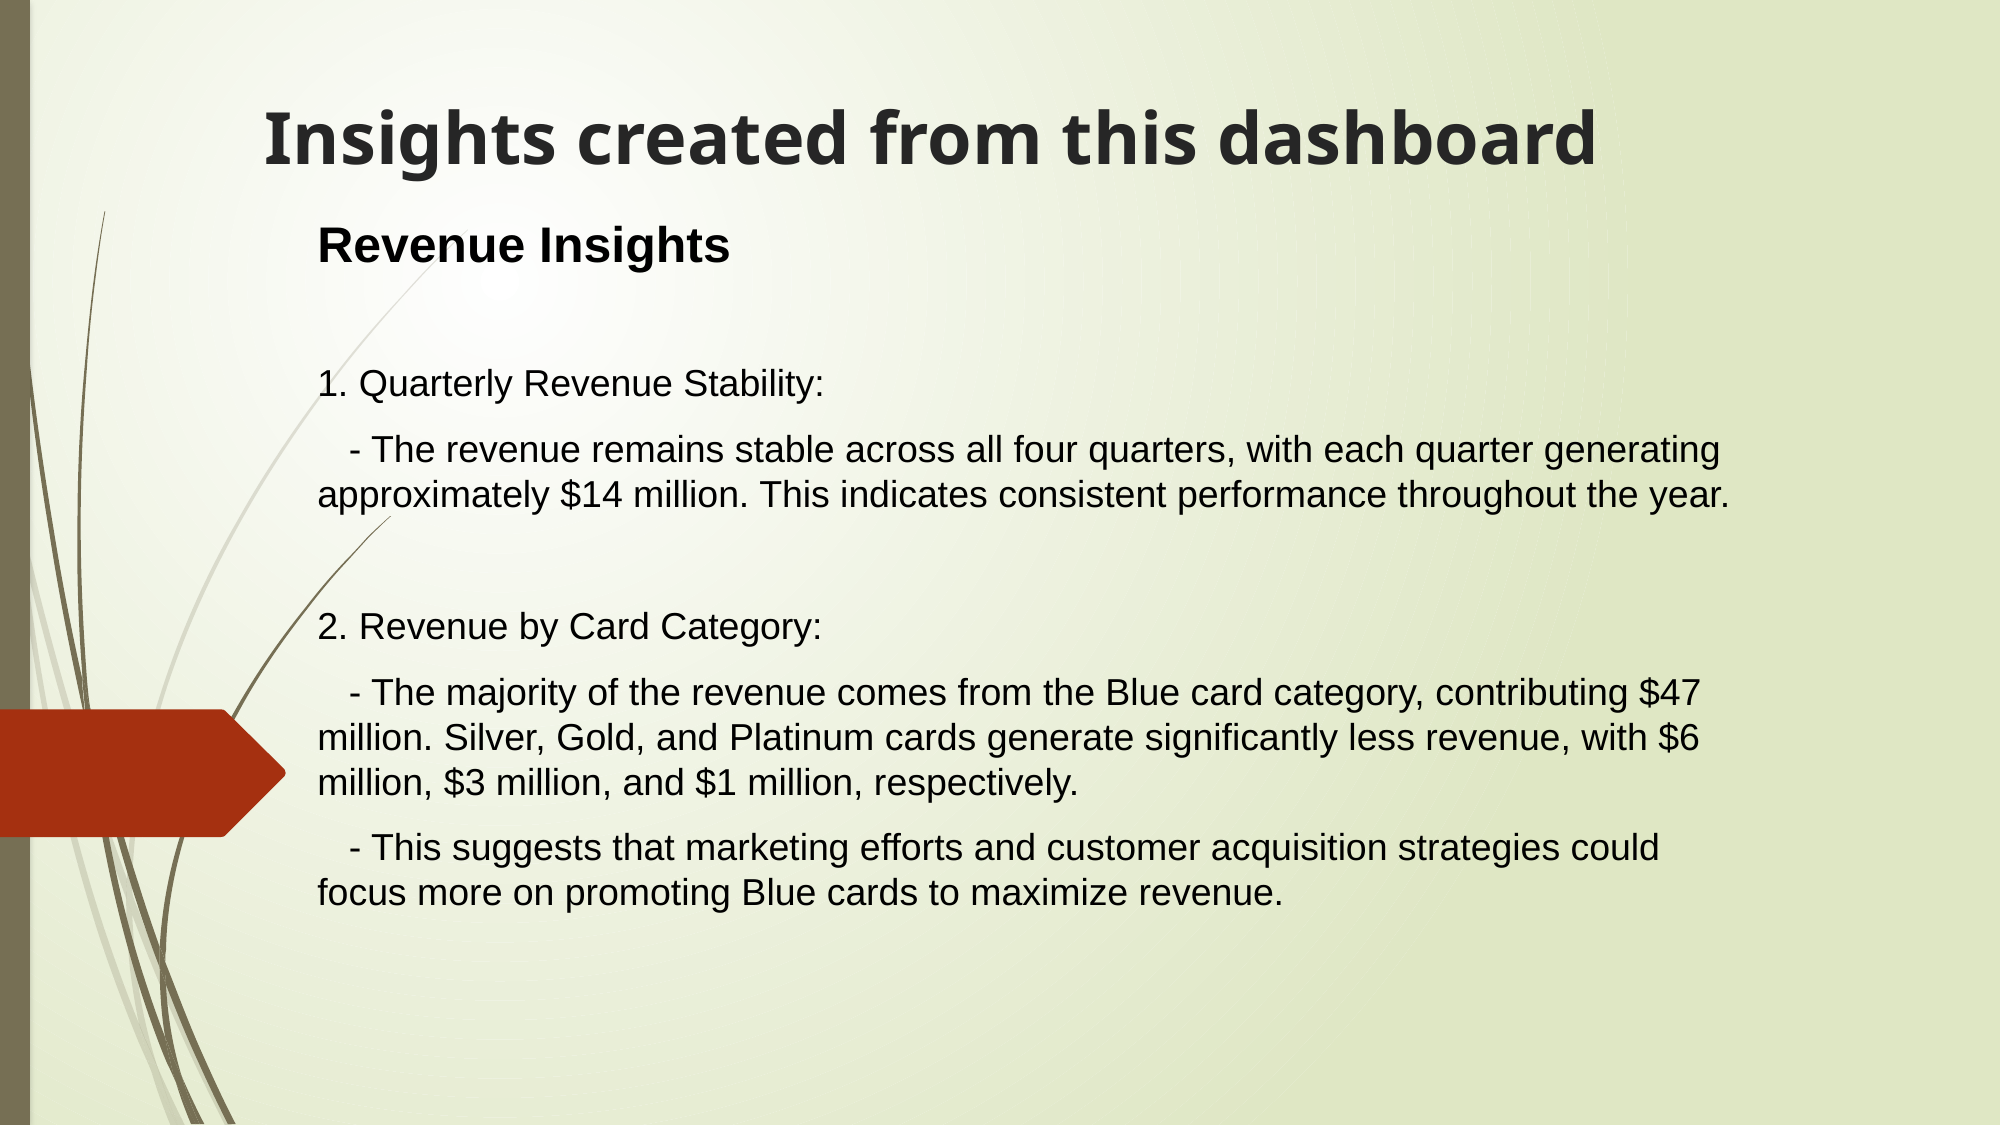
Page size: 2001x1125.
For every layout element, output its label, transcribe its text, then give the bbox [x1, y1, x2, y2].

title Insights created from this dashboard [249, 32, 1750, 187]
subtitle Revenue Insights 1. Quarterly Revenue Stability: - The revenue remains stable across all four quarters, with each quarter generating approximately $14 million. This indicates consistent performance throughout the year. 2. Revenue by Card Category: - The majority of the revenue comes from the Blue card category, contributing $47 million. Silver, Gold, and Platinum cards generate significantly less revenue, with $6 million, $3 million, and $1 million, respectively. - This suggests that marketing efforts and customer acquisition strategies could focus more on promoting Blue cards to maximize revenue. [302, 204, 1750, 1092]
